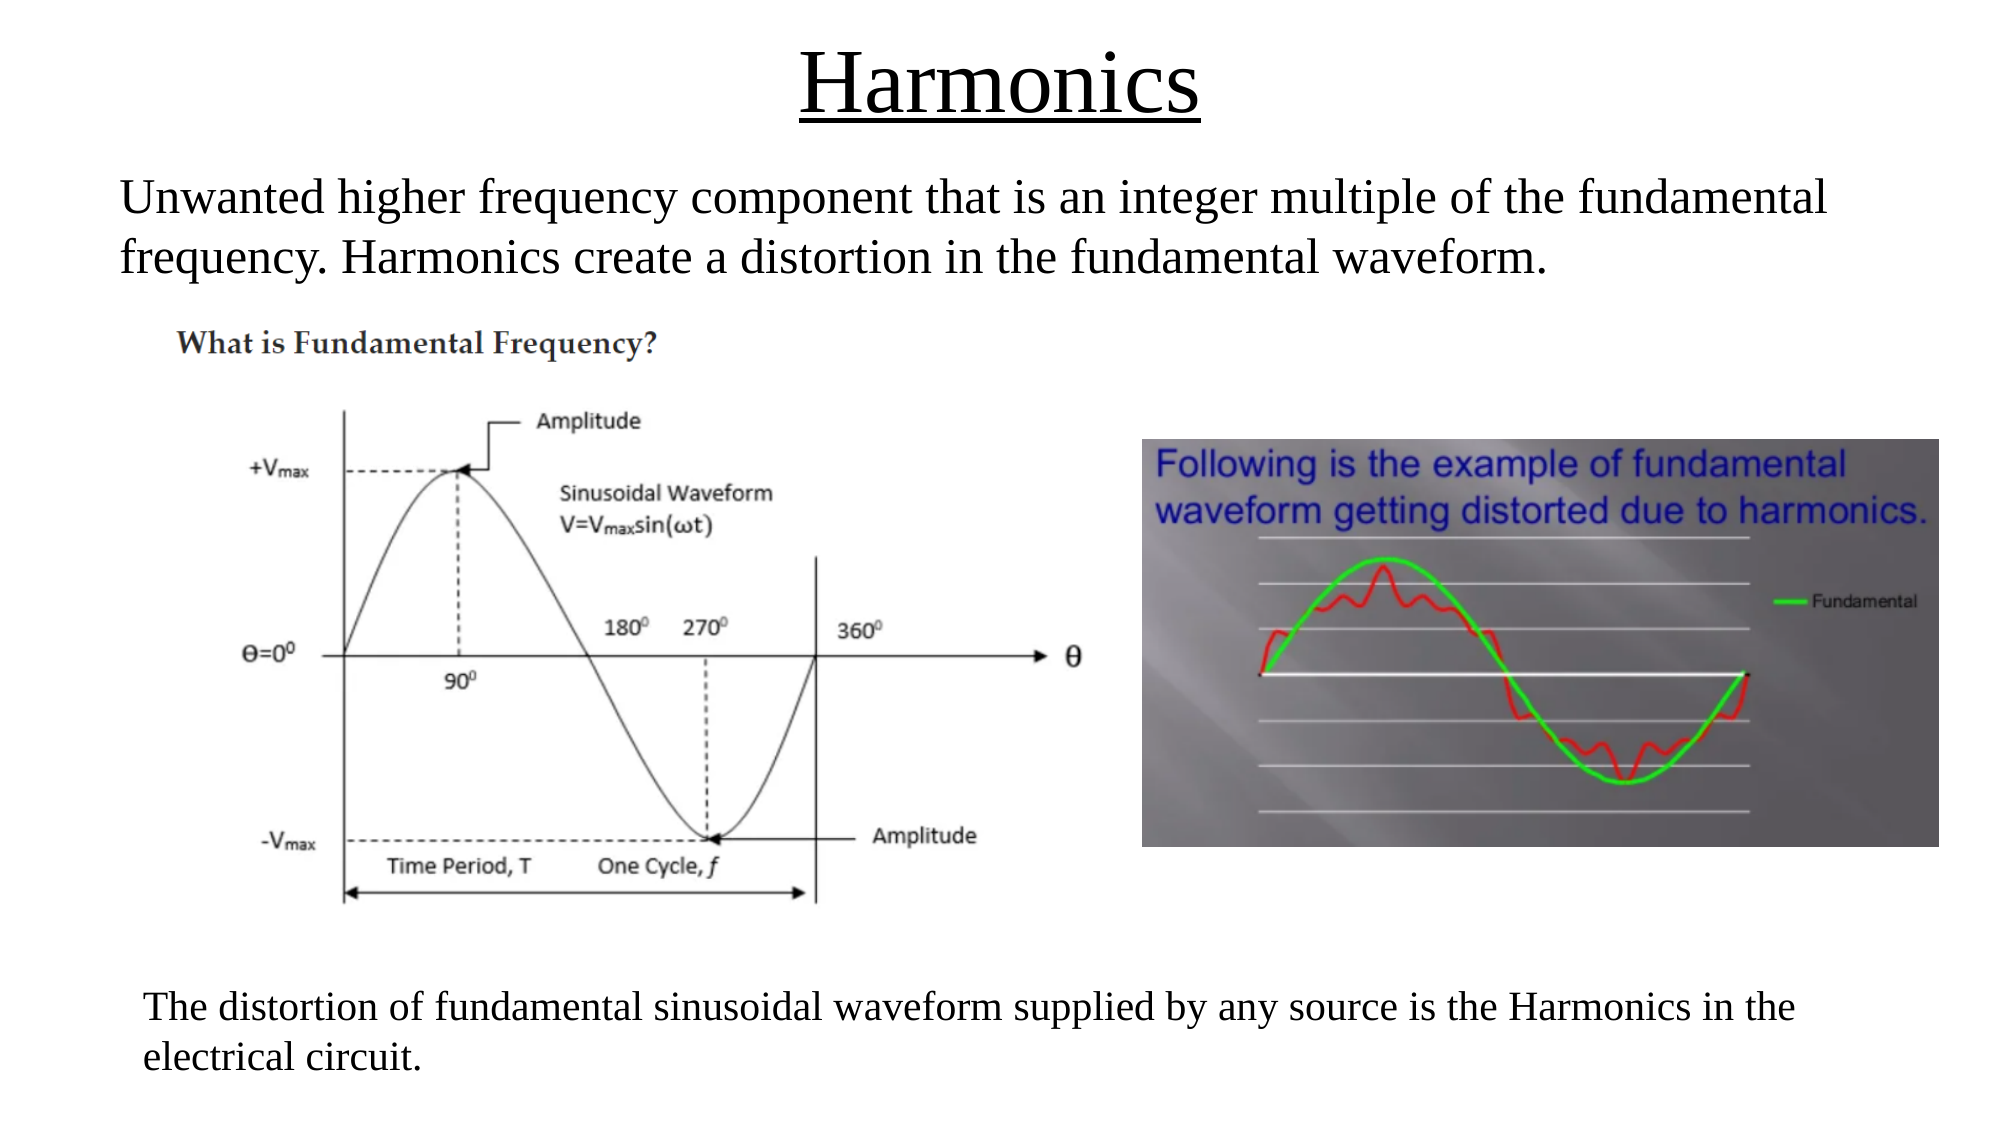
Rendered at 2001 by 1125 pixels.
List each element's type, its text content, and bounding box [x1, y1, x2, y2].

title Harmonics [137, 9, 1863, 155]
text_box The distortion of fundamental sinusoidal waveform supplied by any source is the Harmonics in the electrical circuit. [127, 971, 1920, 1087]
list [169, 325, 1098, 921]
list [1142, 439, 1939, 847]
text_box Unwanted higher frequency component that is an integer multiple of the fundamental frequency. Harmonics create a distortion in the fundamental waveform. [104, 155, 1987, 291]
